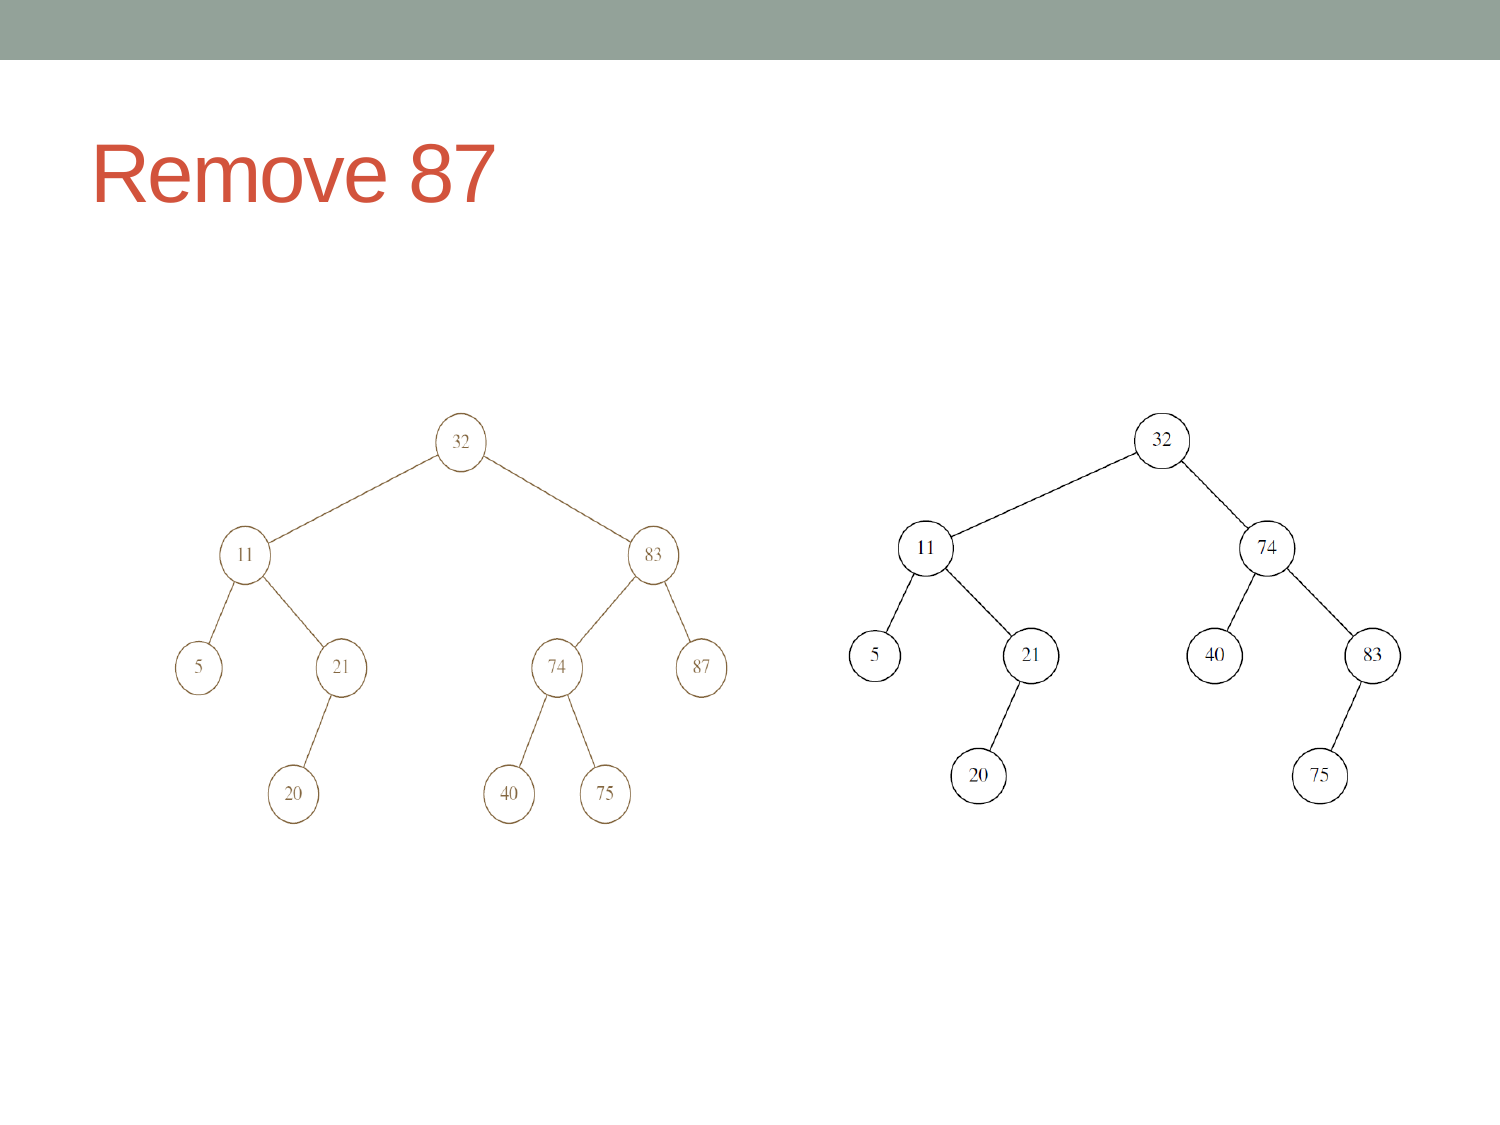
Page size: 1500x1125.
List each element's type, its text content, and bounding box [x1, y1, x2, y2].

picture [87, 387, 1427, 851]
title Remove 87 [75, 87, 1425, 250]
